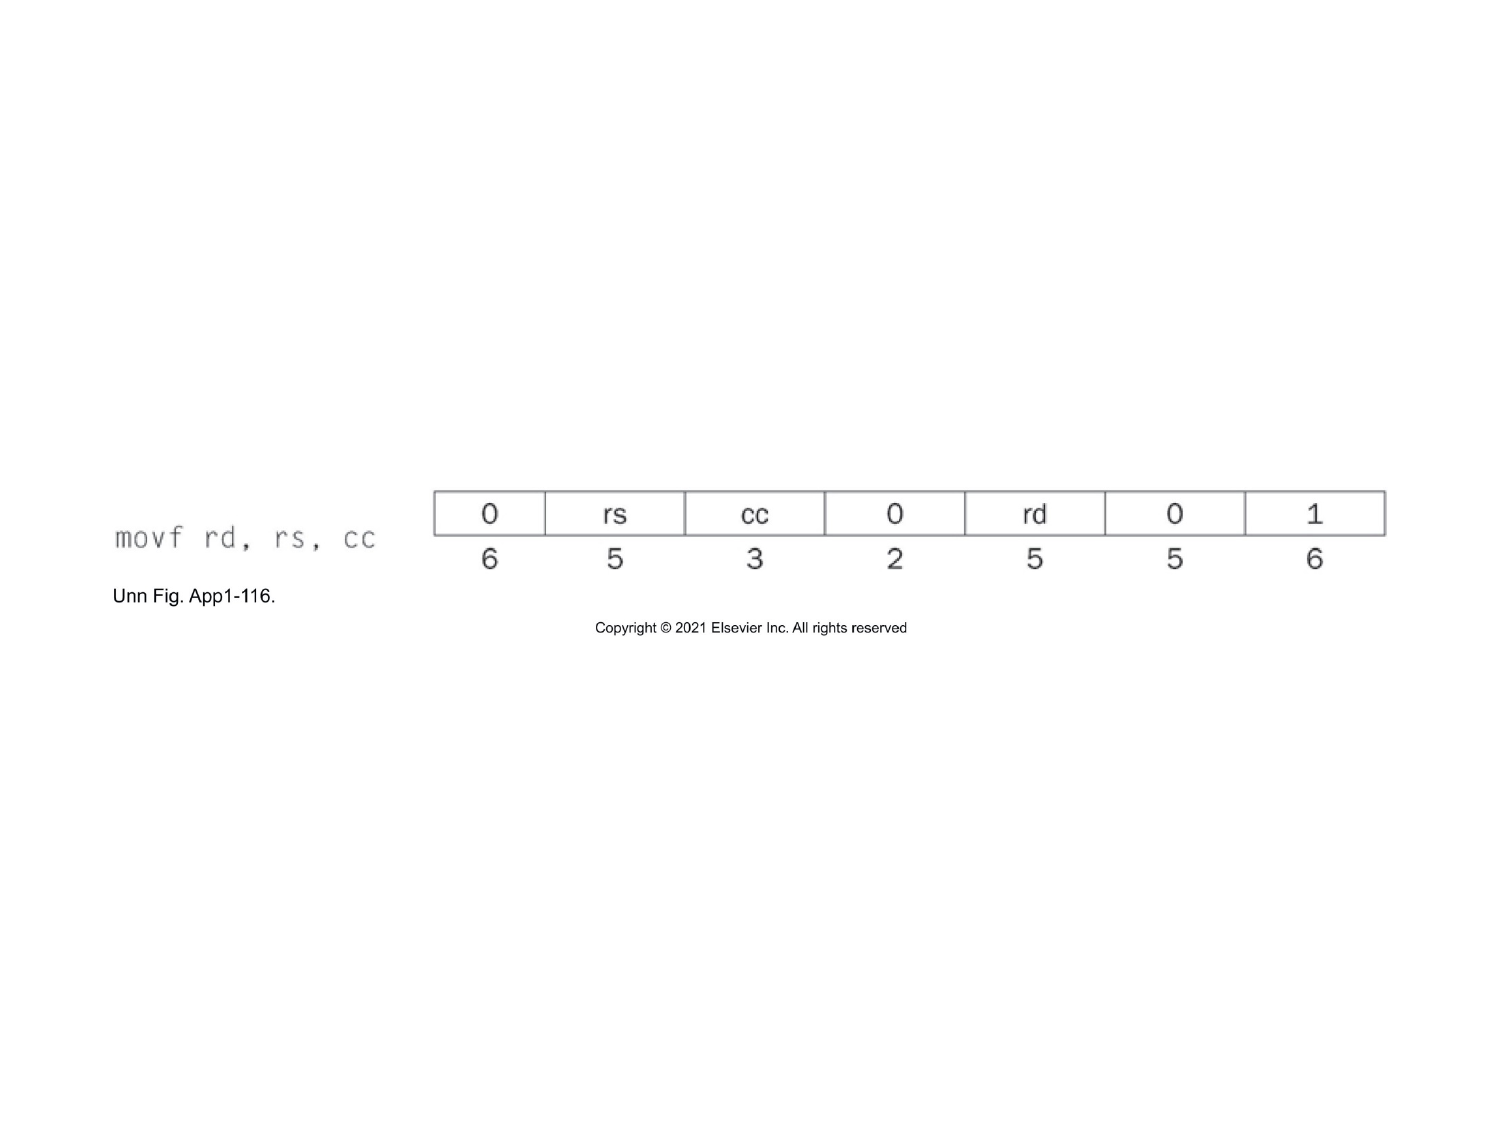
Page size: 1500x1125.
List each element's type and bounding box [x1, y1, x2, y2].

picture [112, 487, 1388, 638]
